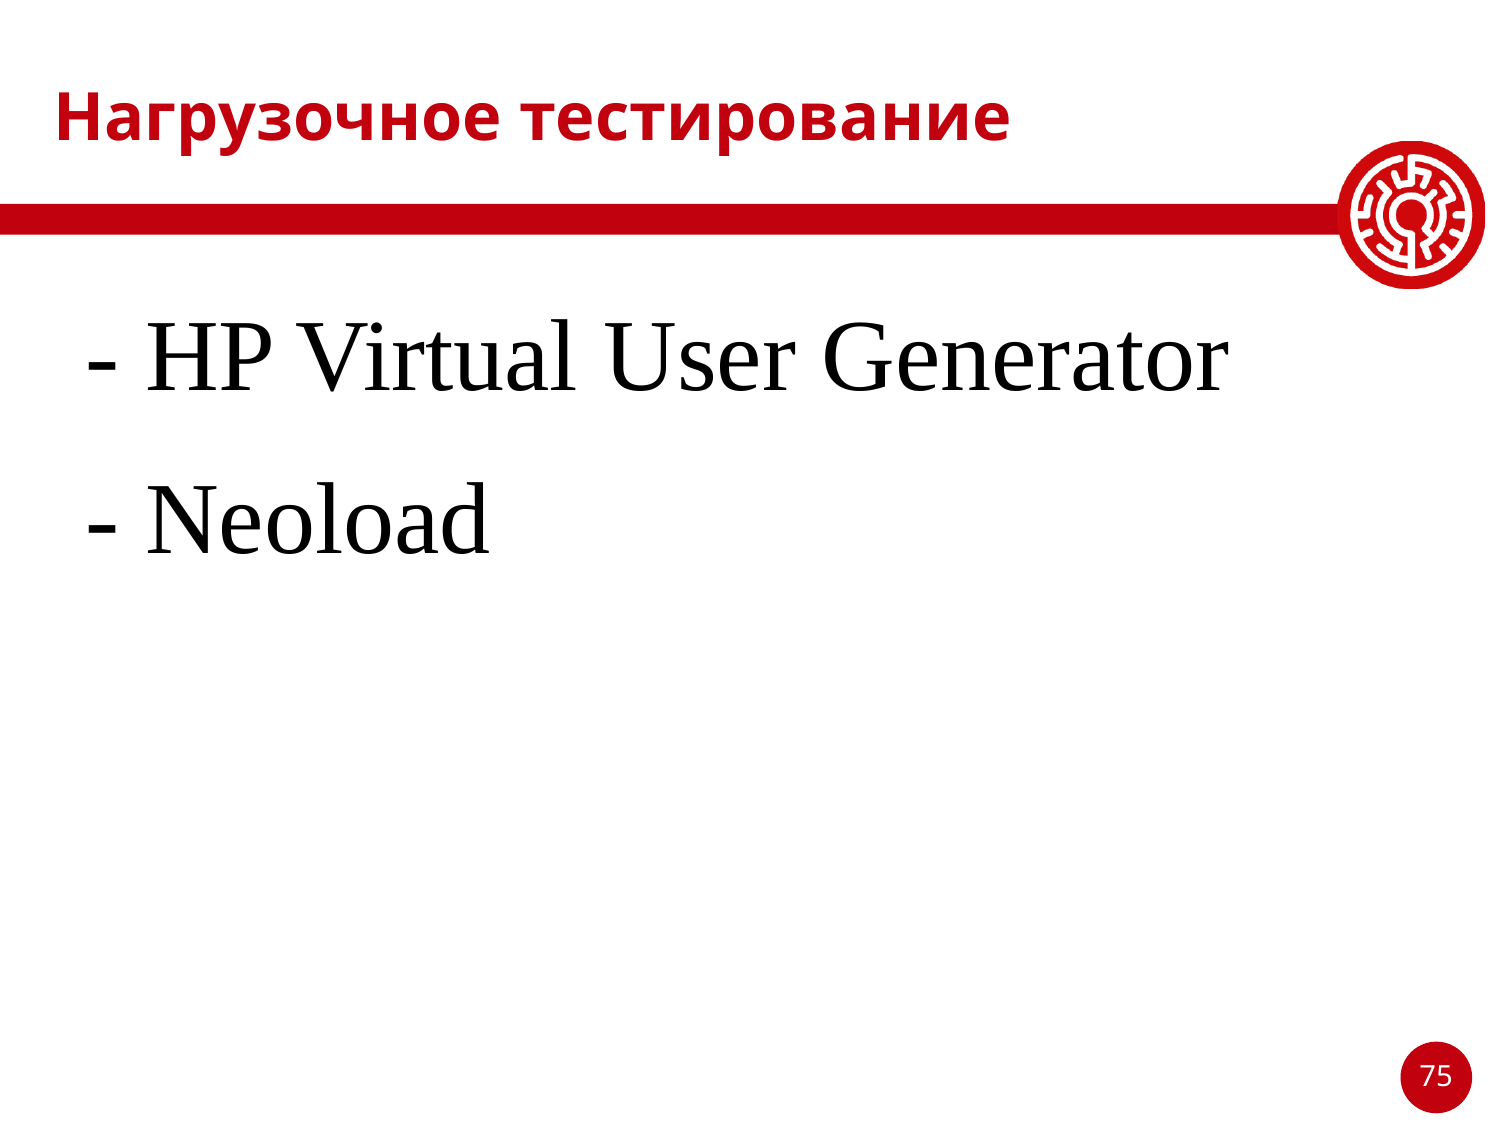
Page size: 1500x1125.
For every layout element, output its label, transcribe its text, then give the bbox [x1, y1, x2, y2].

picture [1337, 141, 1485, 289]
list - HP Virtual User Generator - Neoload [77, 253, 1314, 1009]
slide_number 75 [1410, 1051, 1462, 1104]
title Нагрузочное тестирование [45, 41, 1280, 186]
